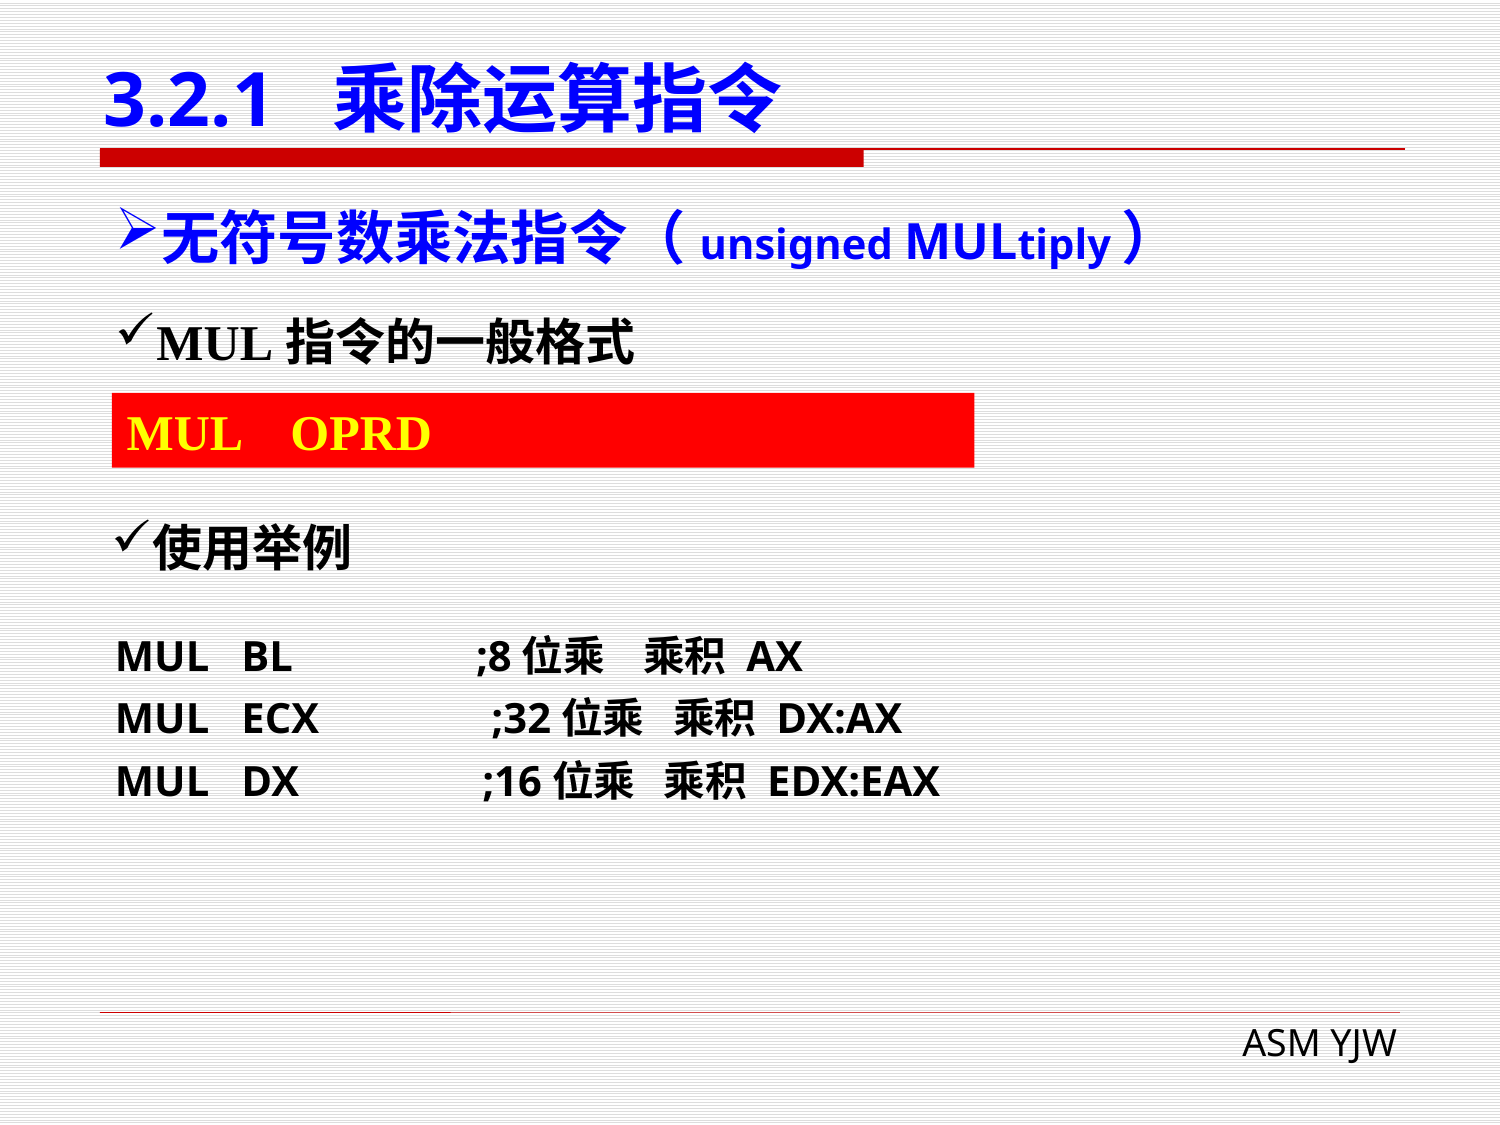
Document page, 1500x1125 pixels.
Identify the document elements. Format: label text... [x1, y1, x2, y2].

text_box 无符号数乘法指令（unsigned MULtiply） [100, 193, 1400, 279]
text_box MUL BL ;8位乘 乘积 AX MUL ECX ;32位乘 乘积 DX:AX MUL DX ;16位乘 乘积 EDX:EAX [100, 609, 1273, 812]
text_box 使用举例 [96, 508, 1397, 584]
text_box MUL OPRD [111, 392, 975, 468]
title 3.2.1 乘除运算指令 [88, 42, 1448, 149]
text_box MUL指令的一般格式 [100, 302, 1201, 378]
